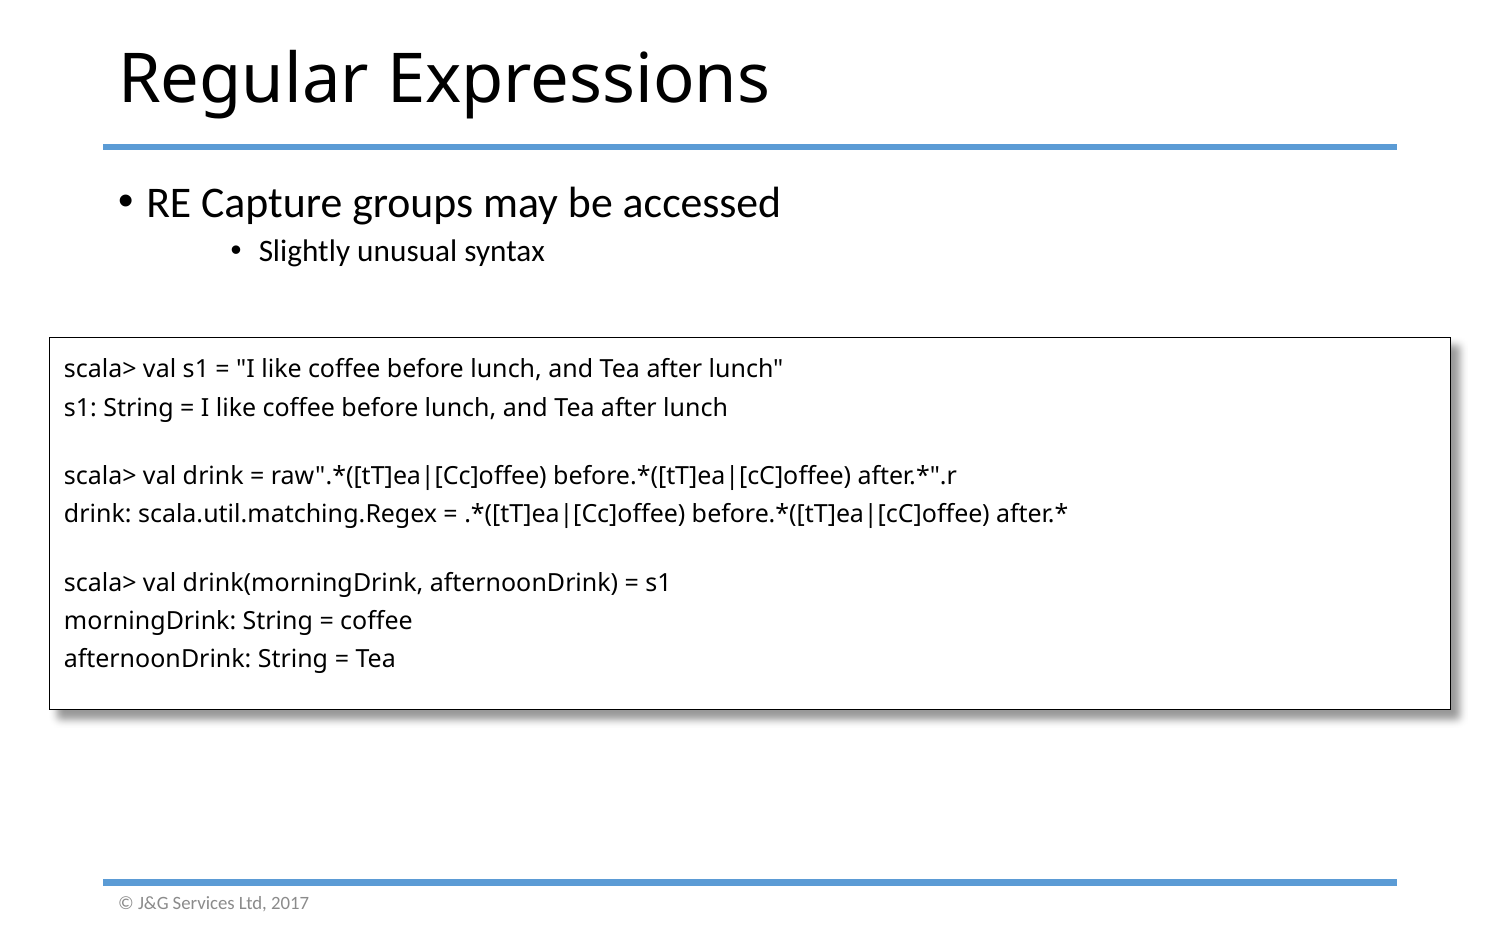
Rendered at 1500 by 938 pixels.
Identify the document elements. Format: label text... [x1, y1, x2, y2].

title Regular Expressions [103, 27, 1397, 133]
list RE Capture groups may be accessed Slightly unusual syntax [103, 172, 1397, 313]
text_box scala> val s1 = "I like coffee before lunch, and Tea after lunch" s1: String = I like coffee before lunch, and Tea after lunch scala> val drink = raw".*([tT]ea|[Cc]offee) before.*([tT]ea|[cC]offee) after.*".r drink: scala.util.matching.Regex = .*([tT]ea|[Cc]offee) before.*([tT]ea|[cC]offee) after.* scala> val drink(morningDrink, afternoonDrink) = s1 morningDrink: String = coffee afternoonDrink: String = Tea [49, 337, 1451, 710]
